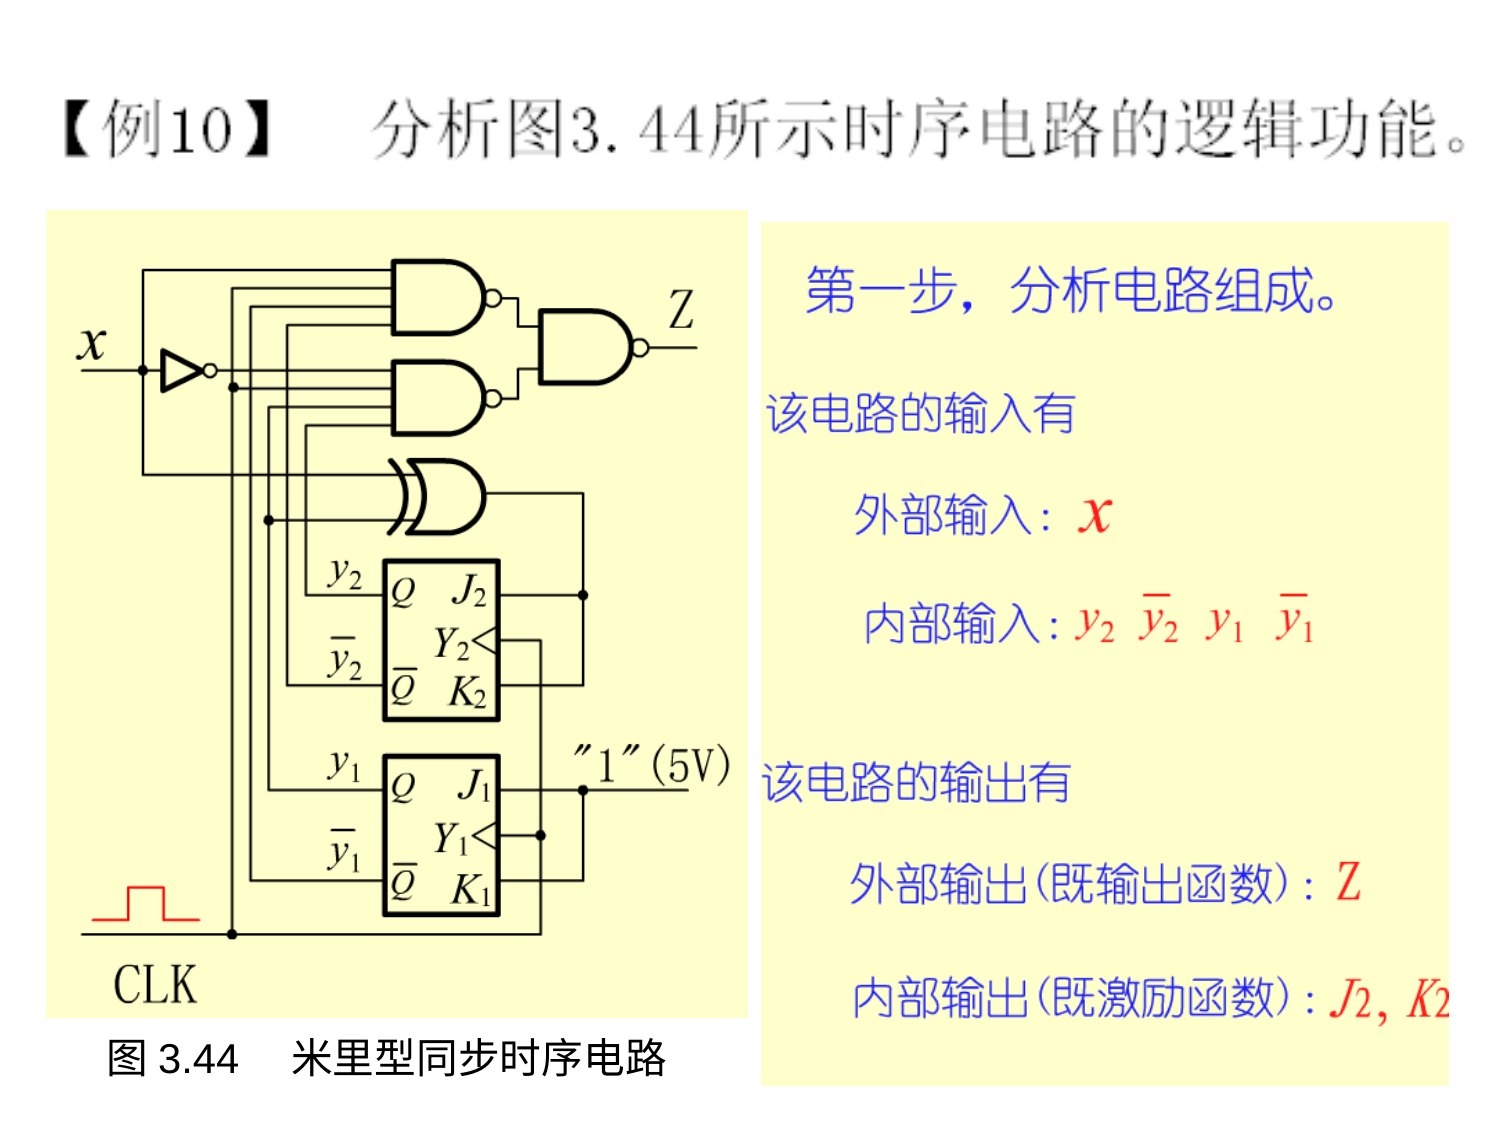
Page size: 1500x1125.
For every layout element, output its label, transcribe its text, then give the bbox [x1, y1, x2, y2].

text_box 图3.44 米里型同步时序电路 [82, 1026, 692, 1090]
picture [46, 210, 748, 1019]
picture [761, 222, 1449, 1087]
picture [46, 93, 1487, 168]
